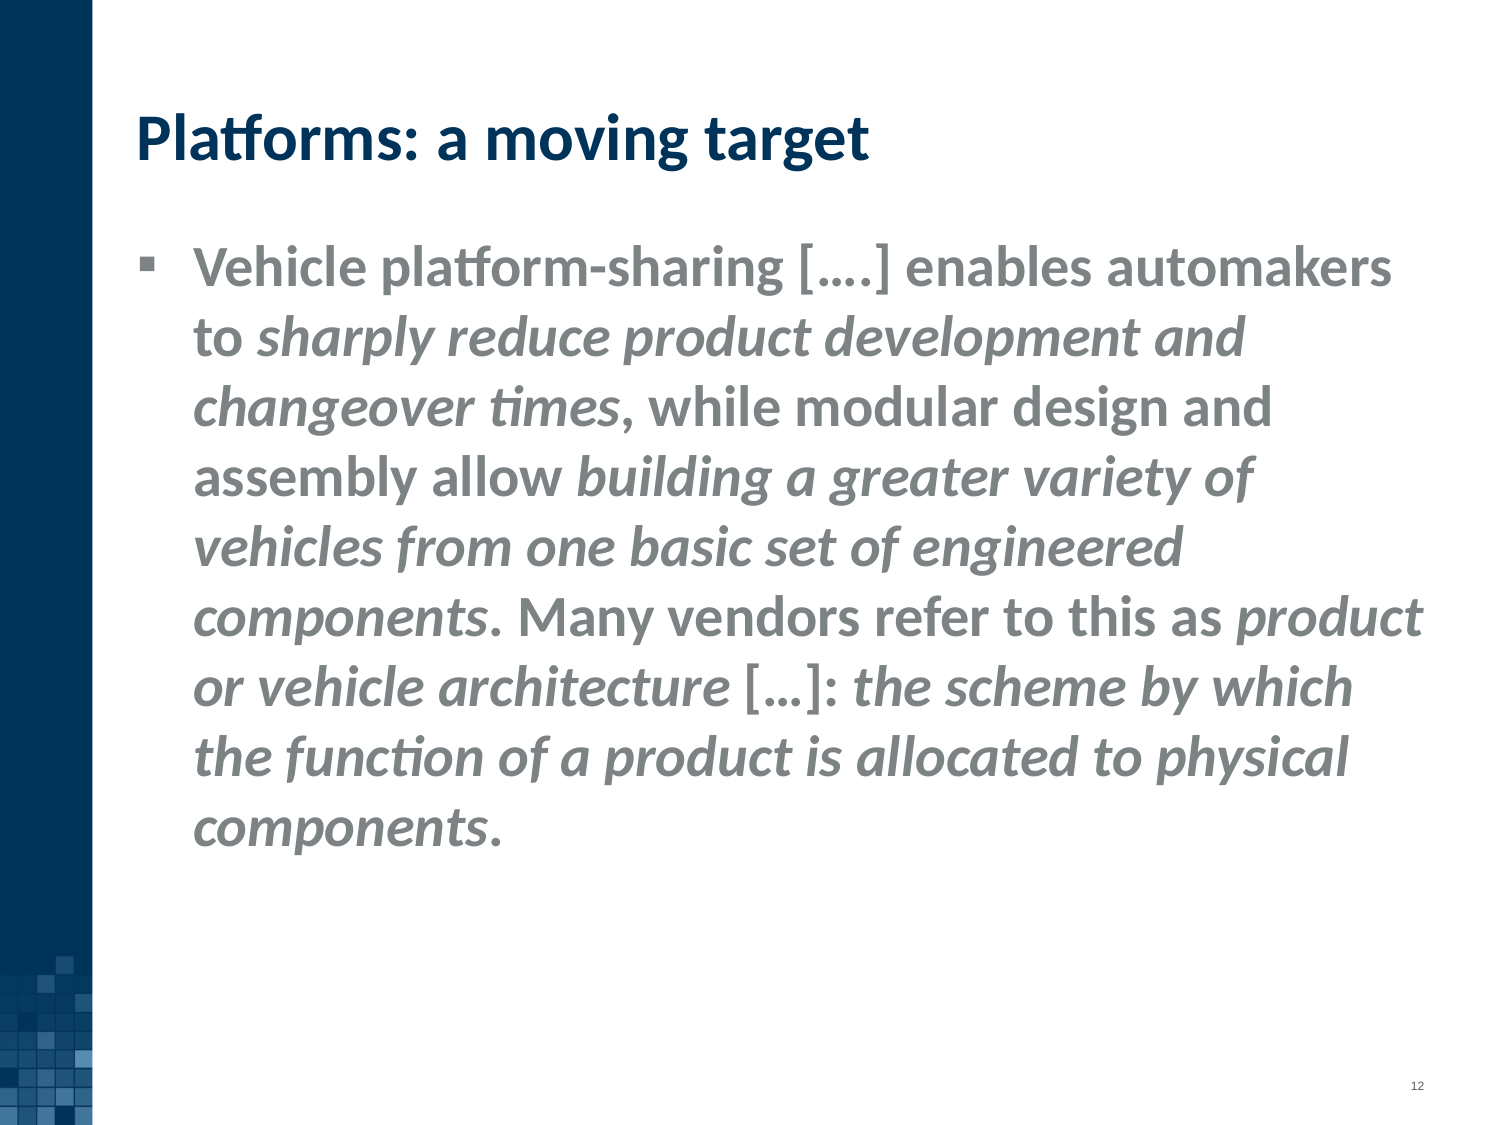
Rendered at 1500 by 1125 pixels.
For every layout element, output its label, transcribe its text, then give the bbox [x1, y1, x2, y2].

list Vehicle platform-sharing [….] enables automakers to sharply reduce product development and changeover times, while modular design and assembly allow building a greater variety of vehicles from one basic set of engineered components. Many vendors refer to this as product or vehicle architecture […]: the scheme by which the function of a product is allocated to physical components. [121, 220, 1449, 1022]
slide_number 12 [1395, 1056, 1457, 1110]
title Platforms: a moving target [121, 95, 1449, 220]
picture [0, 0, 1500, 1125]
